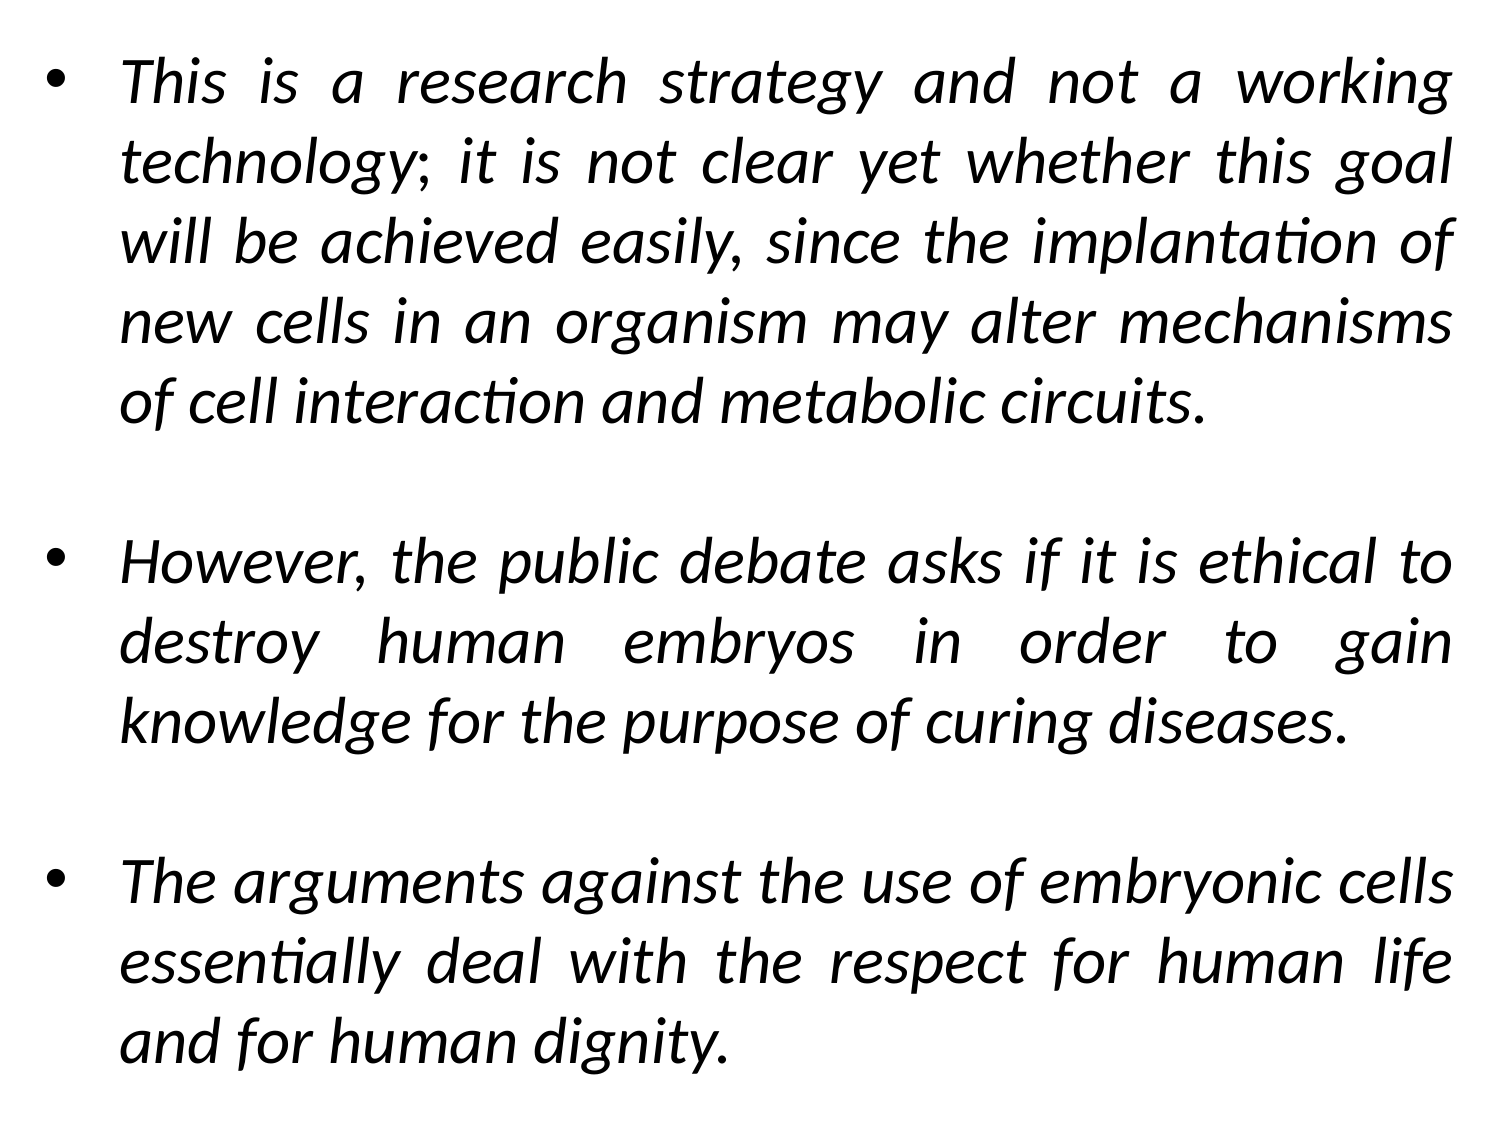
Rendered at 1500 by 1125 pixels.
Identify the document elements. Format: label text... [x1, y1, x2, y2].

text_box This is a research strategy and not a working technology; it is not clear yet whether this goal will be achieved easily, since the implantation of new cells in an organism may alter mechanisms of cell interaction and metabolic circuits. However, the public debate asks if it is ethical to destroy human embryos in order to gain knowledge for the purpose of curing diseases. The arguments against the use of embryonic cells essentially deal with the respect for human life and for human dignity. [29, 29, 1471, 1084]
